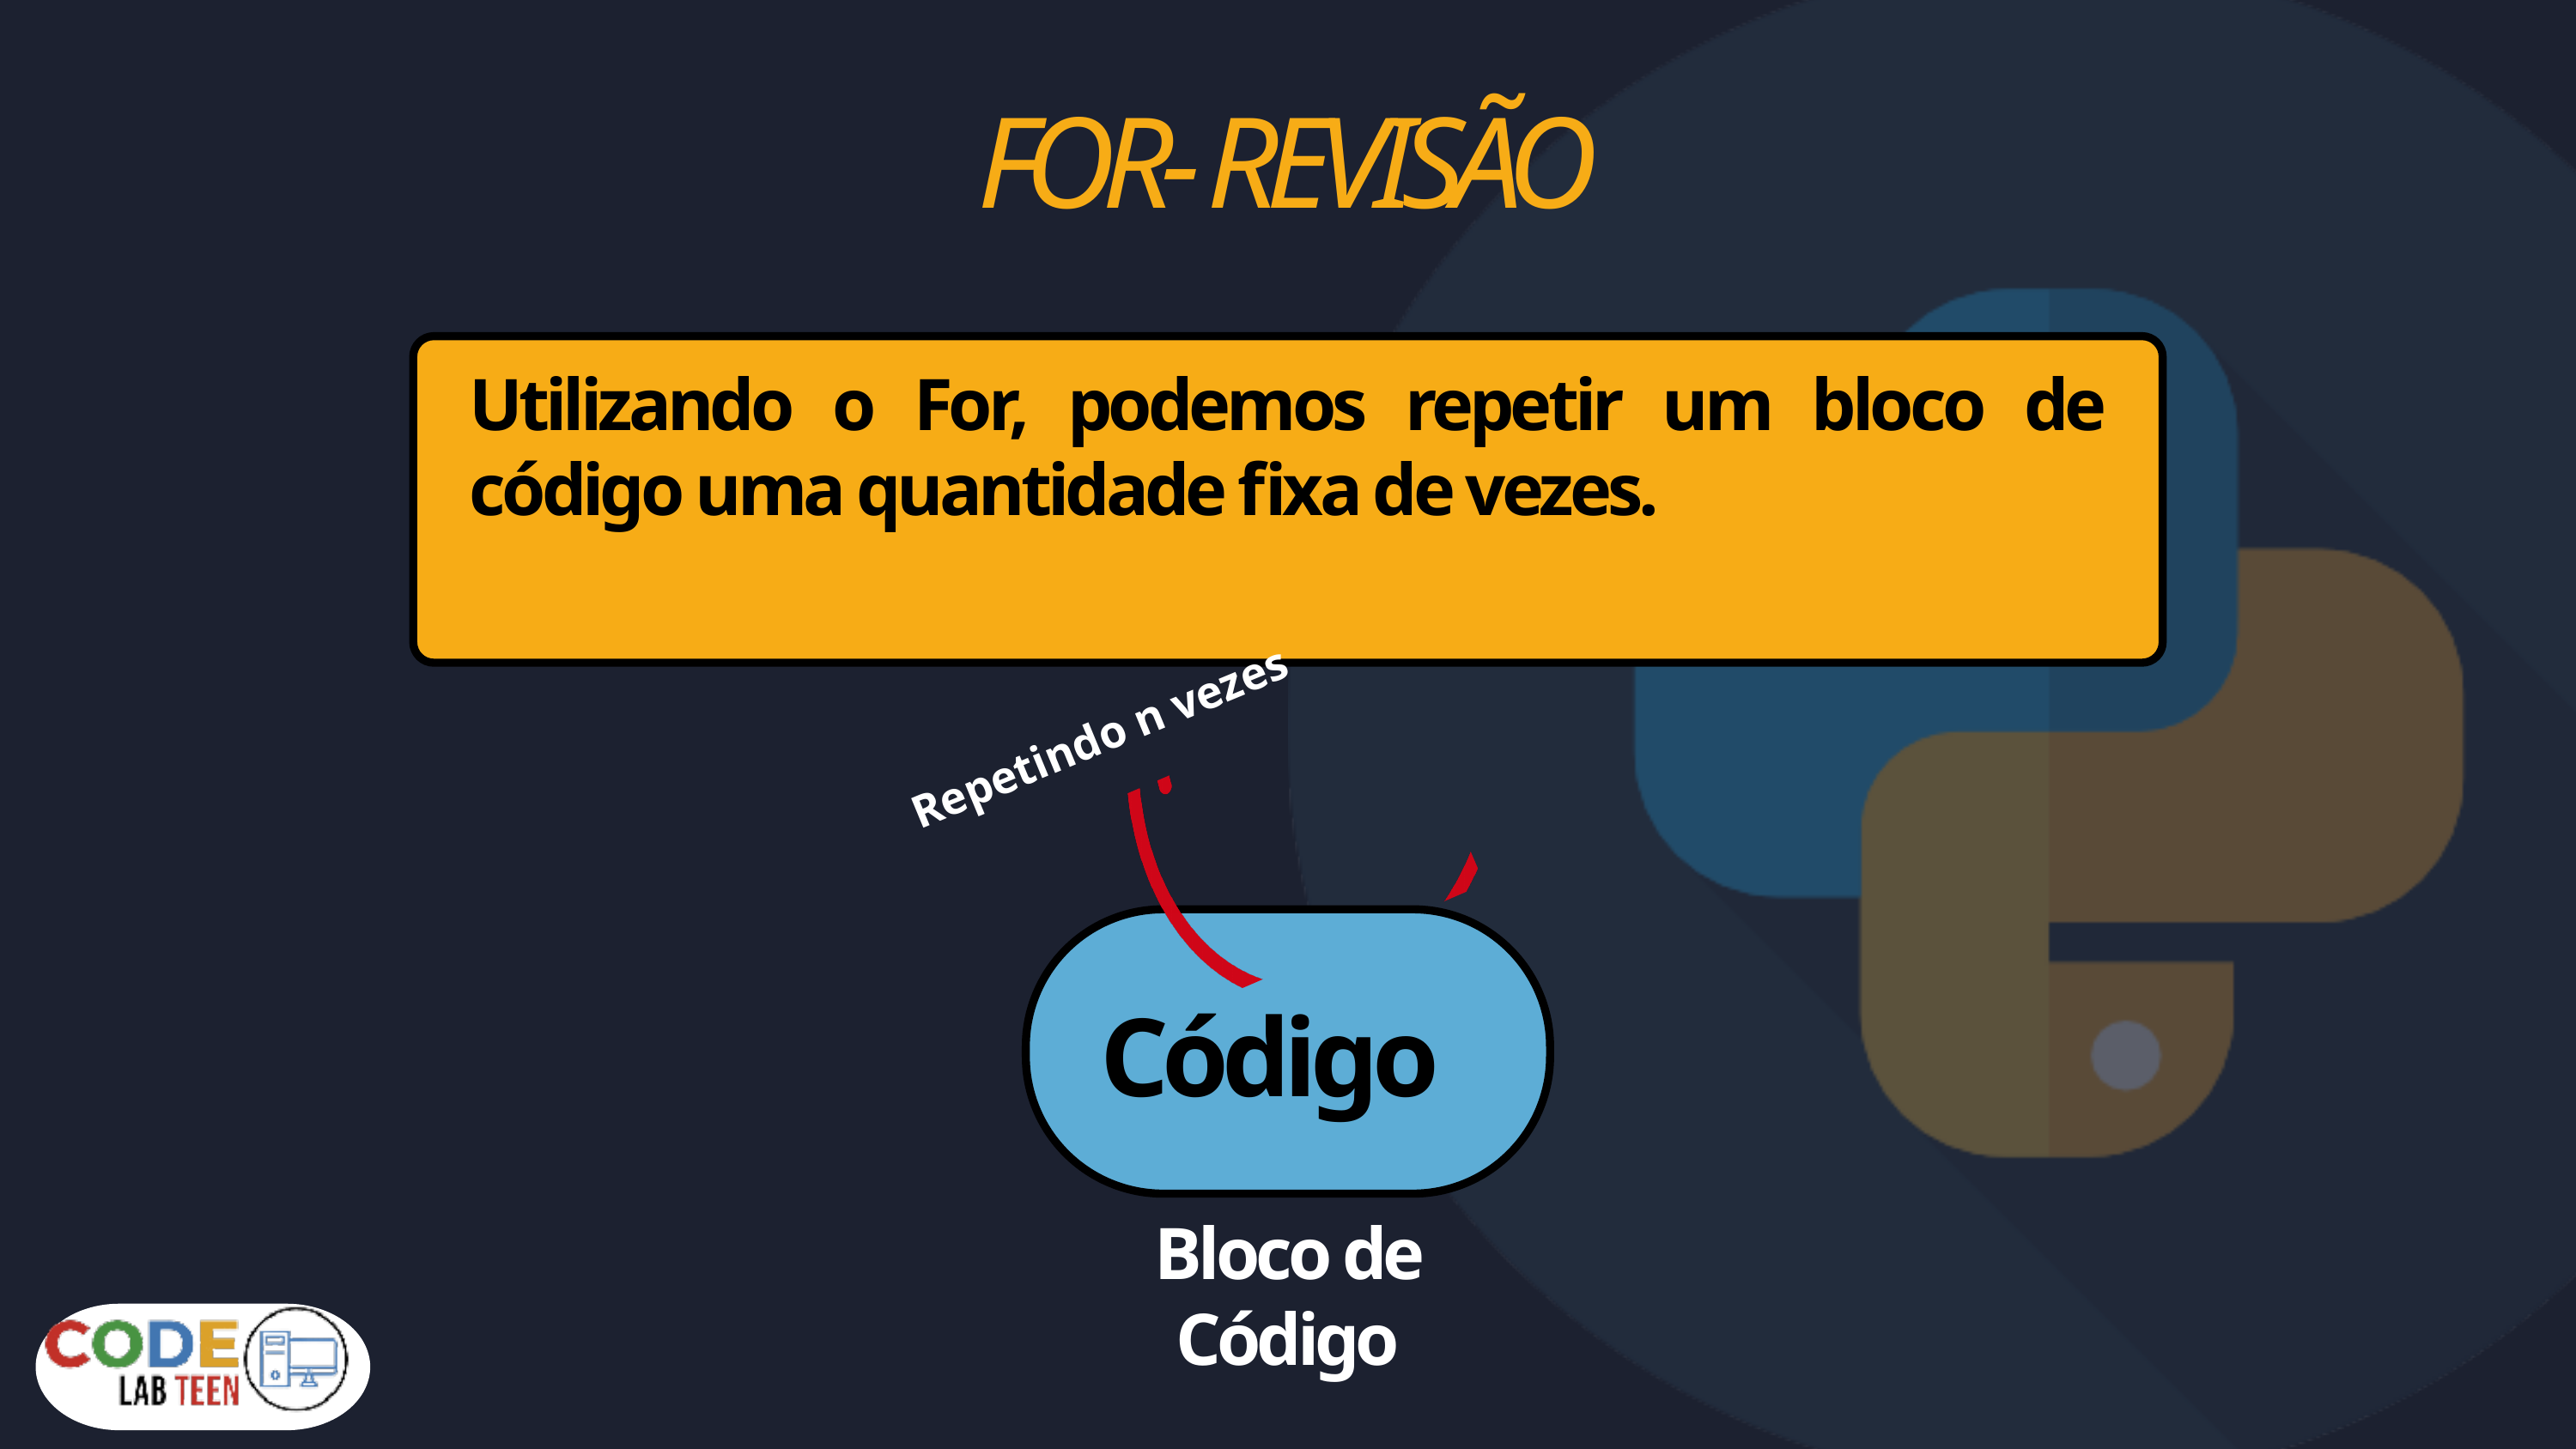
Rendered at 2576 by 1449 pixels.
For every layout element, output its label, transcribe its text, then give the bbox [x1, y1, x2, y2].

text_box FOR- REVISÃO [173, 60, 2403, 233]
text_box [412, 336, 2163, 664]
text_box Bloco de Código [1068, 1208, 1508, 1379]
text_box Repetindo n vezes [891, 673, 1303, 841]
text_box [1091, 677, 1485, 907]
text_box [1025, 909, 1551, 1194]
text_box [35, 1303, 371, 1431]
text_box [1288, 0, 2576, 1449]
text_box [8, 1284, 398, 1449]
